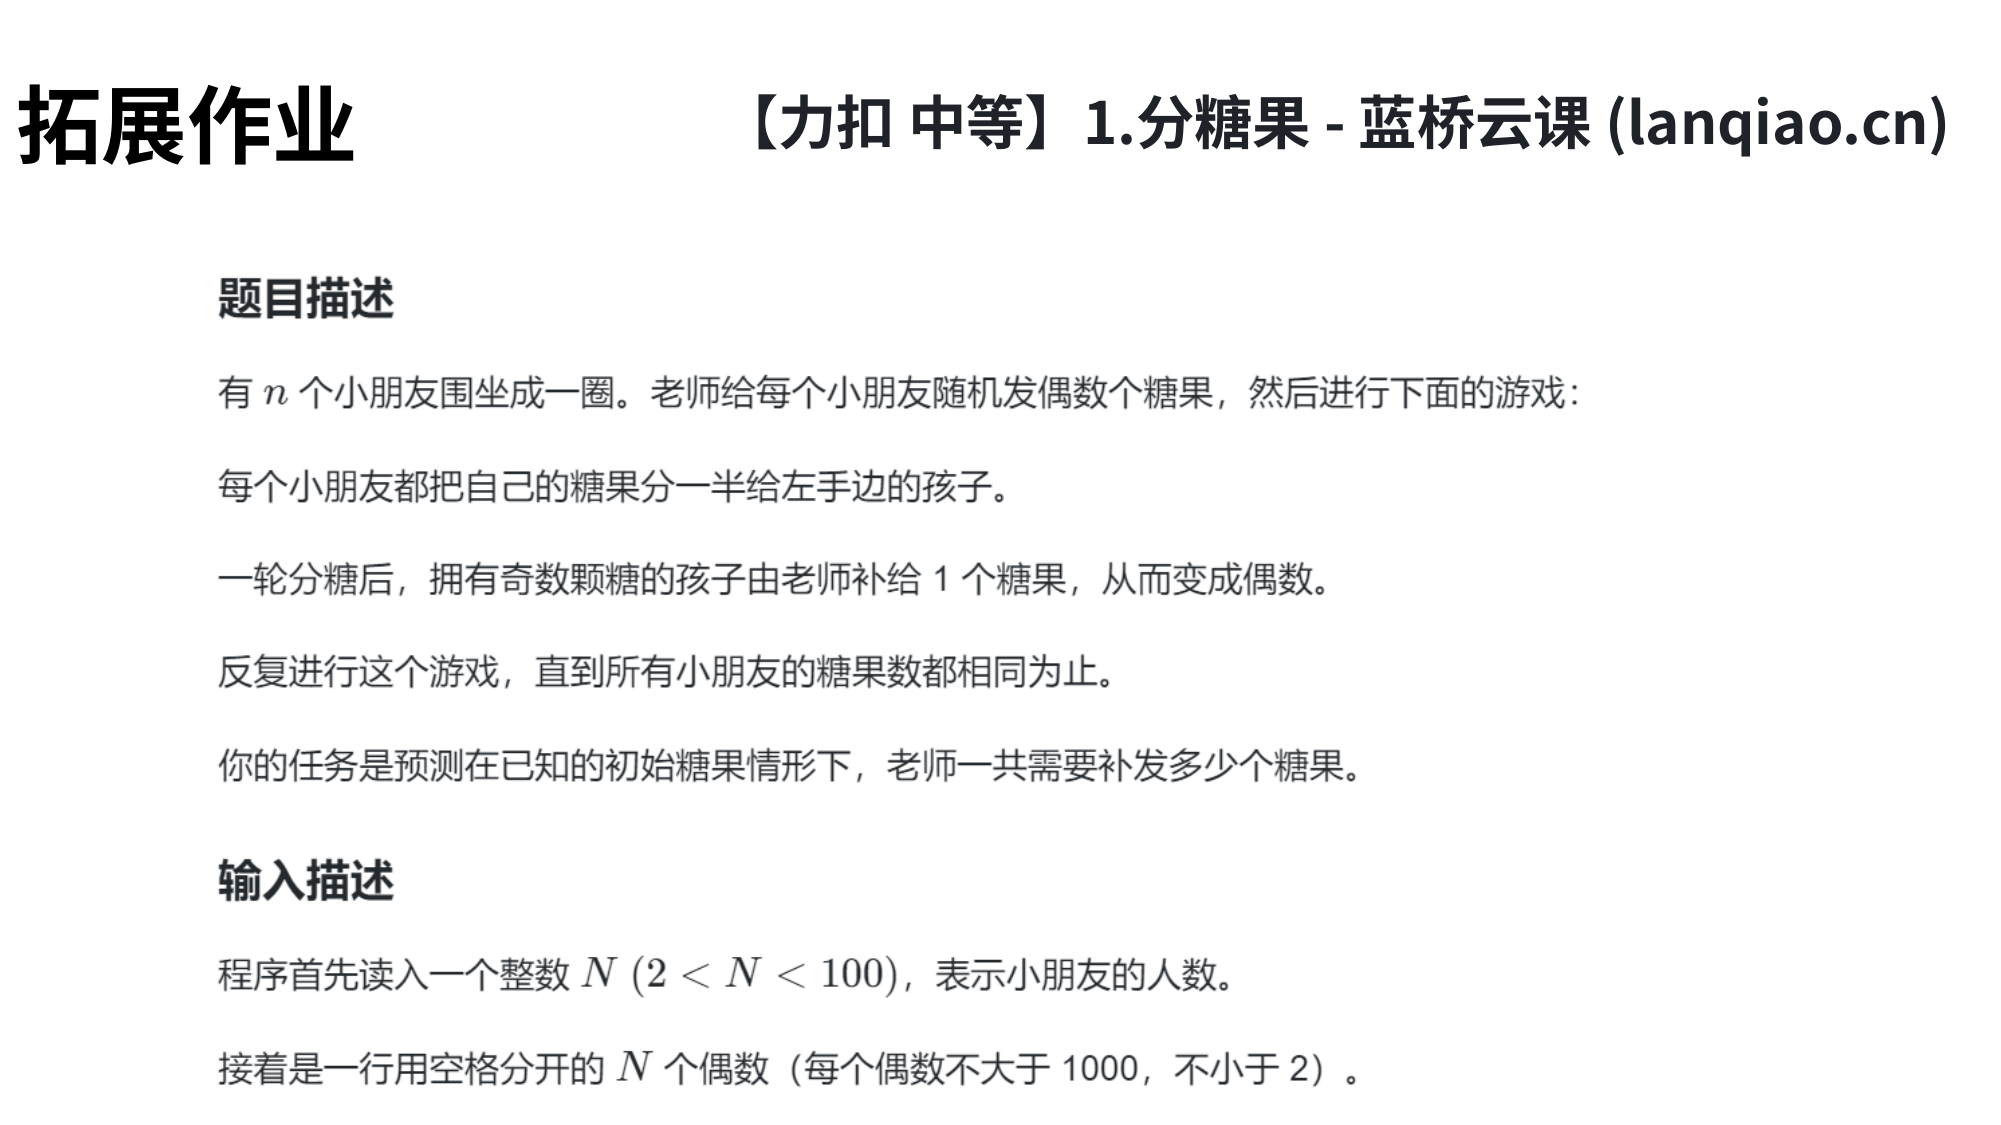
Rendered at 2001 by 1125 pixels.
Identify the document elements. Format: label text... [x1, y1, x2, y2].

text_box 【力扣 中等】1.分糖果 - 蓝桥云课 (lanqiao.cn) [720, 74, 1979, 162]
text_box 拓展作业 [16, 47, 1798, 175]
picture [179, 218, 1709, 1125]
